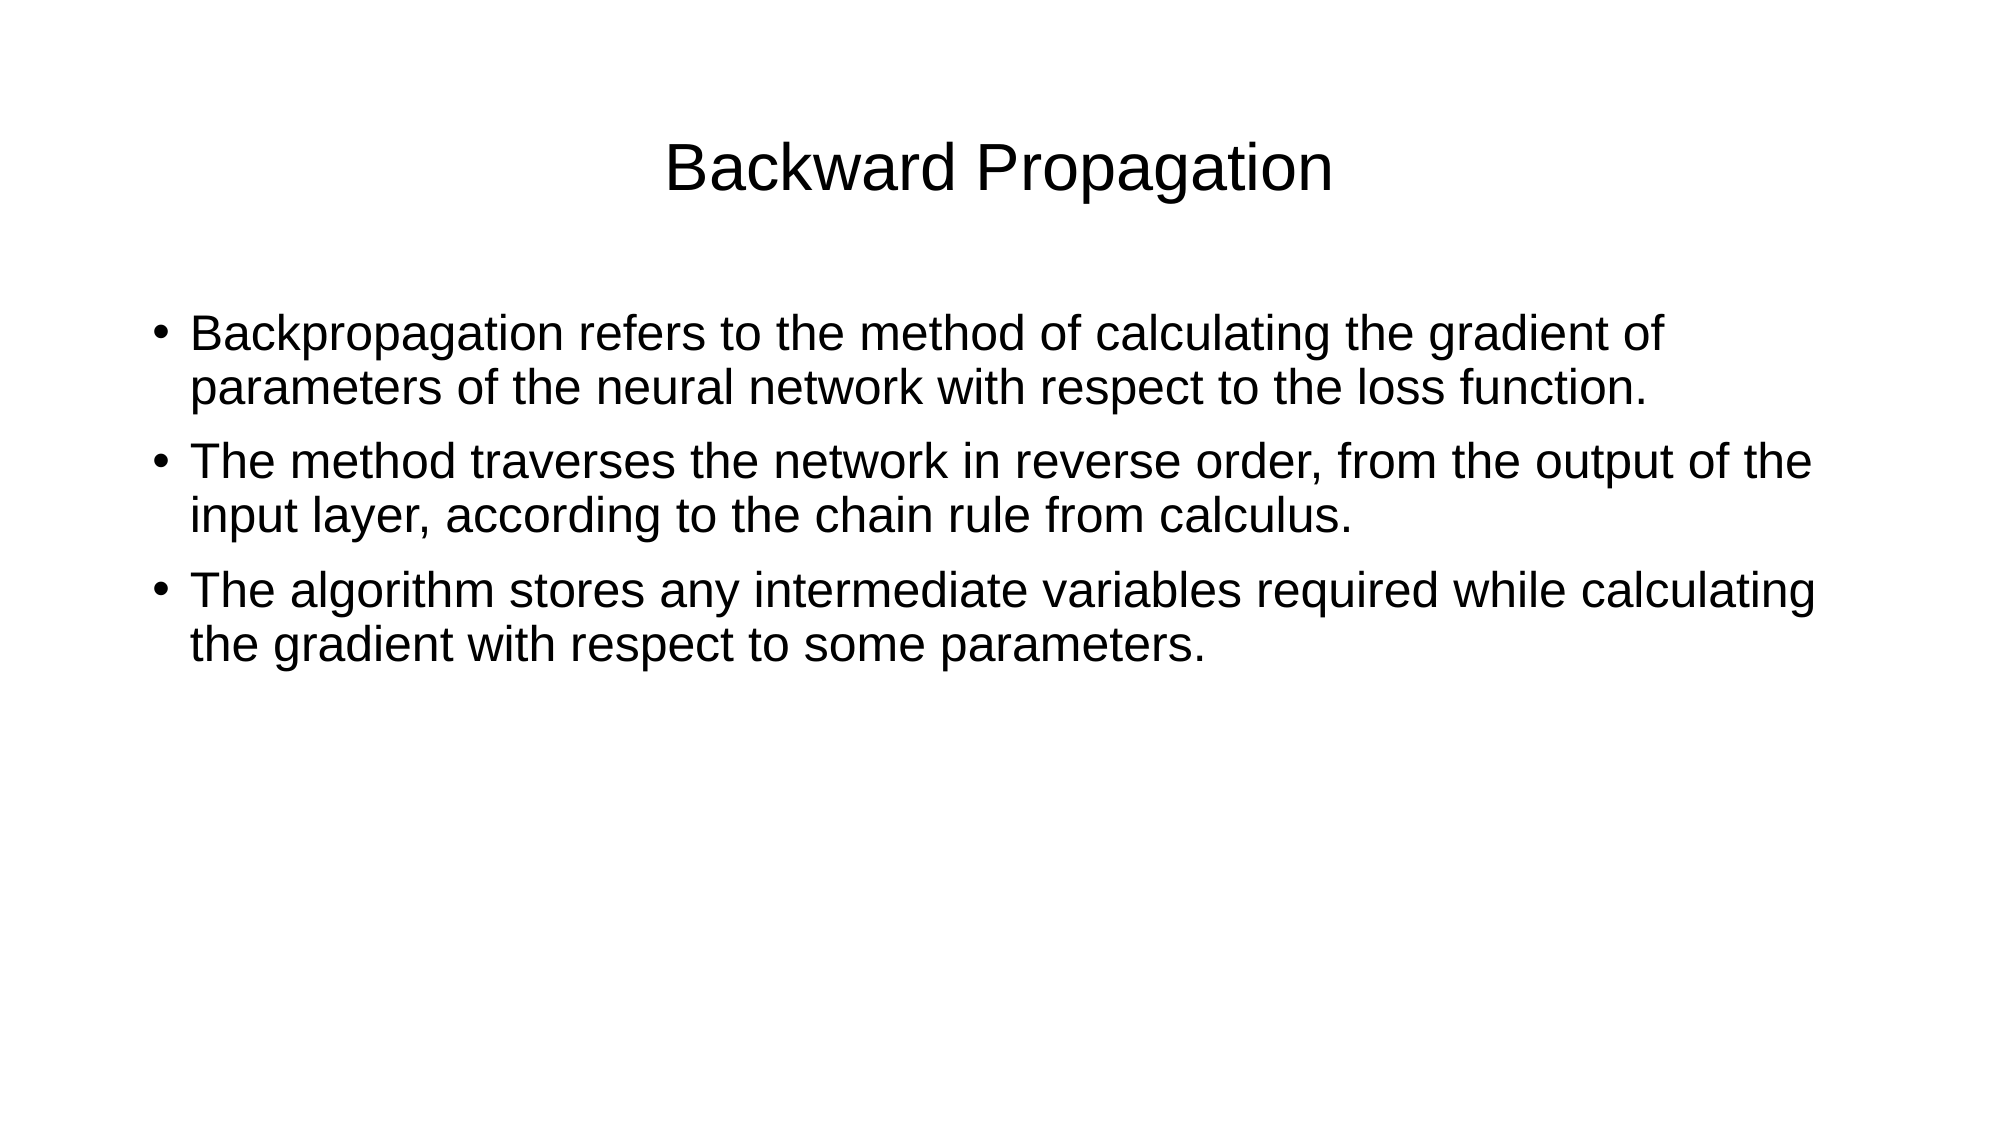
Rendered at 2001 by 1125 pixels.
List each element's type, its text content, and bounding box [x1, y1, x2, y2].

title Backward Propagation [137, 59, 1863, 278]
list Backpropagation refers to the method of calculating the gradient of parameters of the neural network with respect to the loss function. The method traverses the network in reverse order, from the output of the input layer, according to the chain rule from calculus. The algorithm stores any intermediate variables required while calculating the gradient with respect to some parameters. [137, 299, 1863, 1014]
